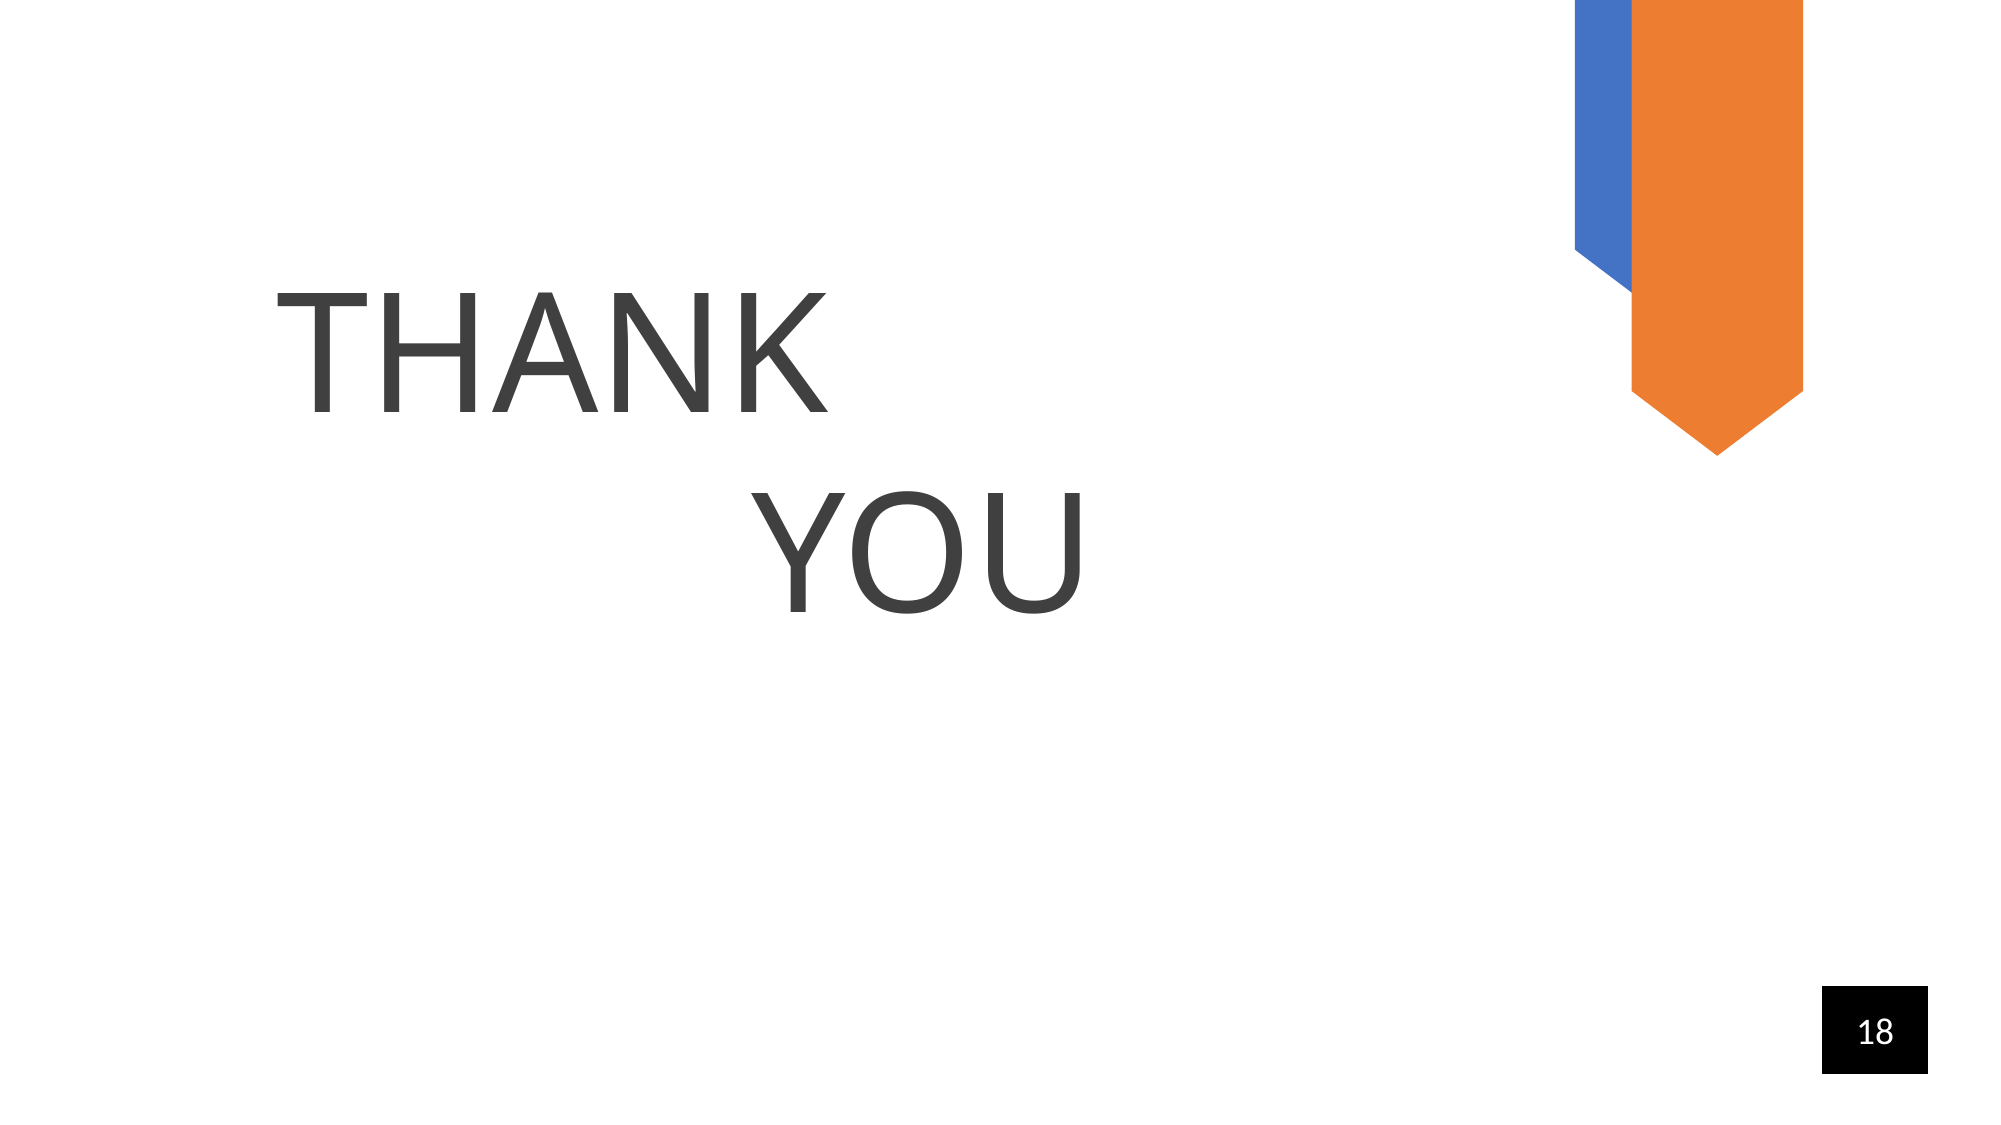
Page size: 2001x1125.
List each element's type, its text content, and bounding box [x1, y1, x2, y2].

text_box 18 [1822, 986, 1928, 1074]
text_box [1574, 0, 1804, 456]
text_box THANK YOU [261, 238, 1275, 654]
